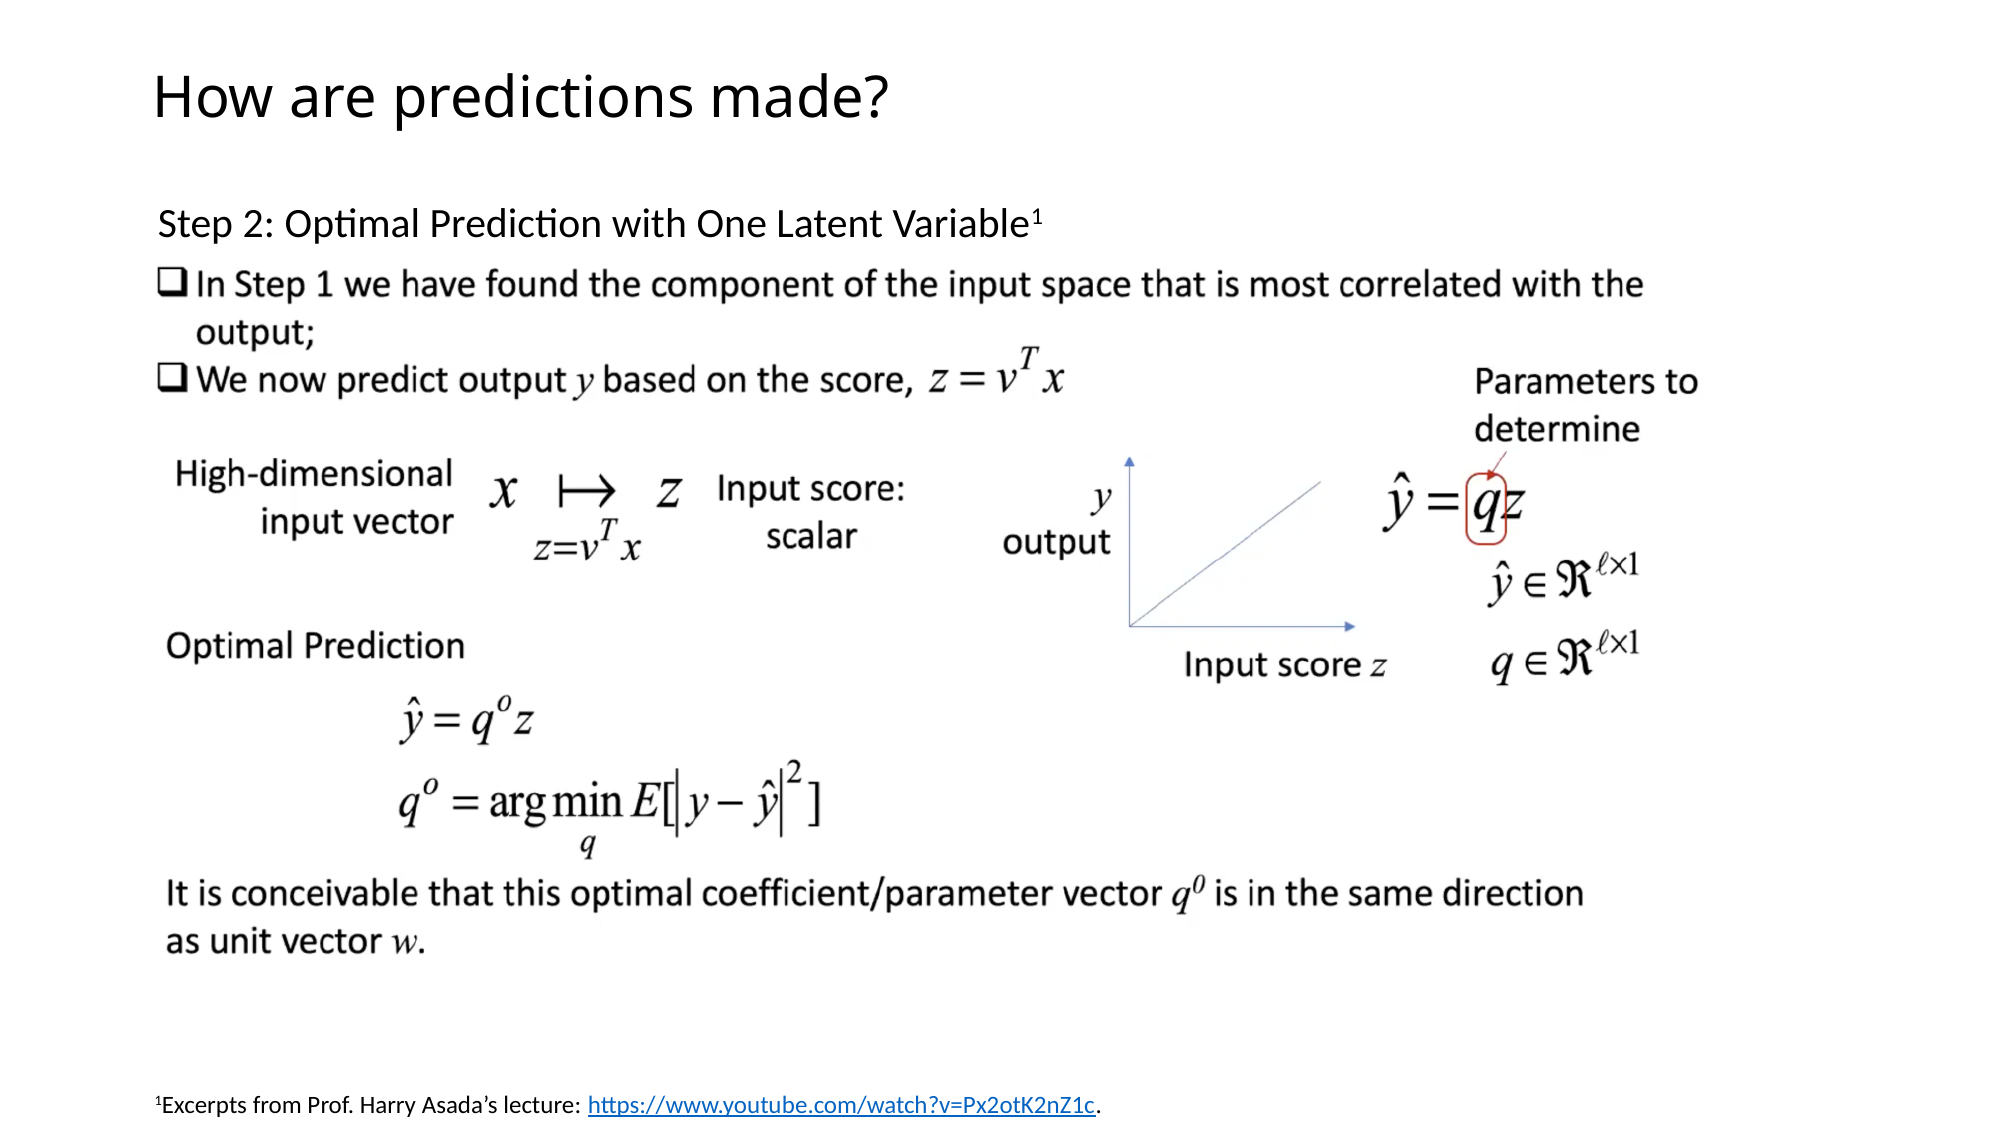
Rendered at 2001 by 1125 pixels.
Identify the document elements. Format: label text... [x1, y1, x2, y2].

title How are predictions made? [137, 59, 1863, 138]
picture [137, 253, 1714, 968]
text_box Step 2: Optimal Prediction with One Latent Variable1 [143, 187, 1058, 253]
text_box 1Excerpts from Prof. Harry Asada’s lecture: https://www.youtube.com/watch?v=Px2otK2nZ1c. [139, 1080, 1117, 1125]
